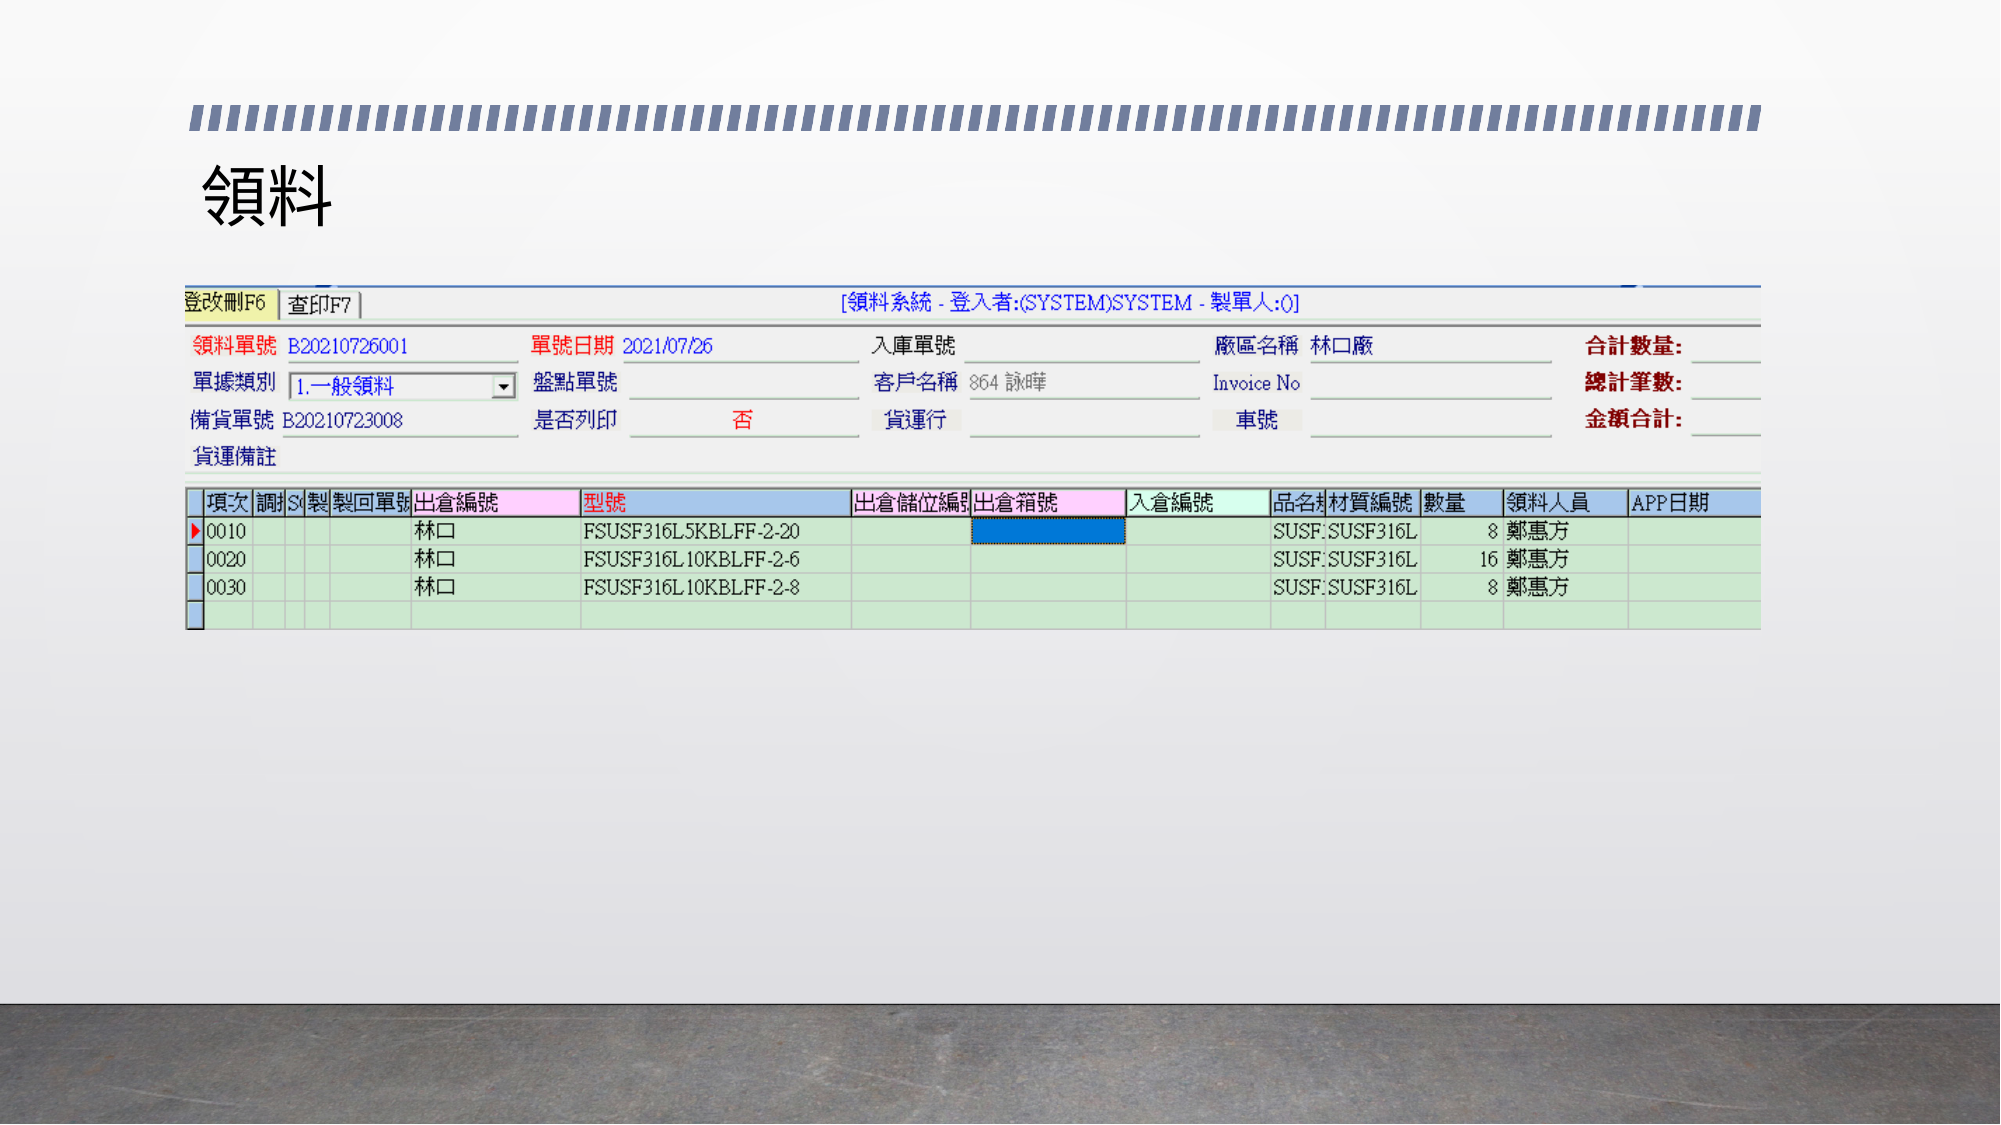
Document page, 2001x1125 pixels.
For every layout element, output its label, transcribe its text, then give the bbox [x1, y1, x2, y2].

title 領料 [185, 156, 1761, 284]
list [185, 284, 1761, 631]
picture [0, 1004, 2000, 1124]
